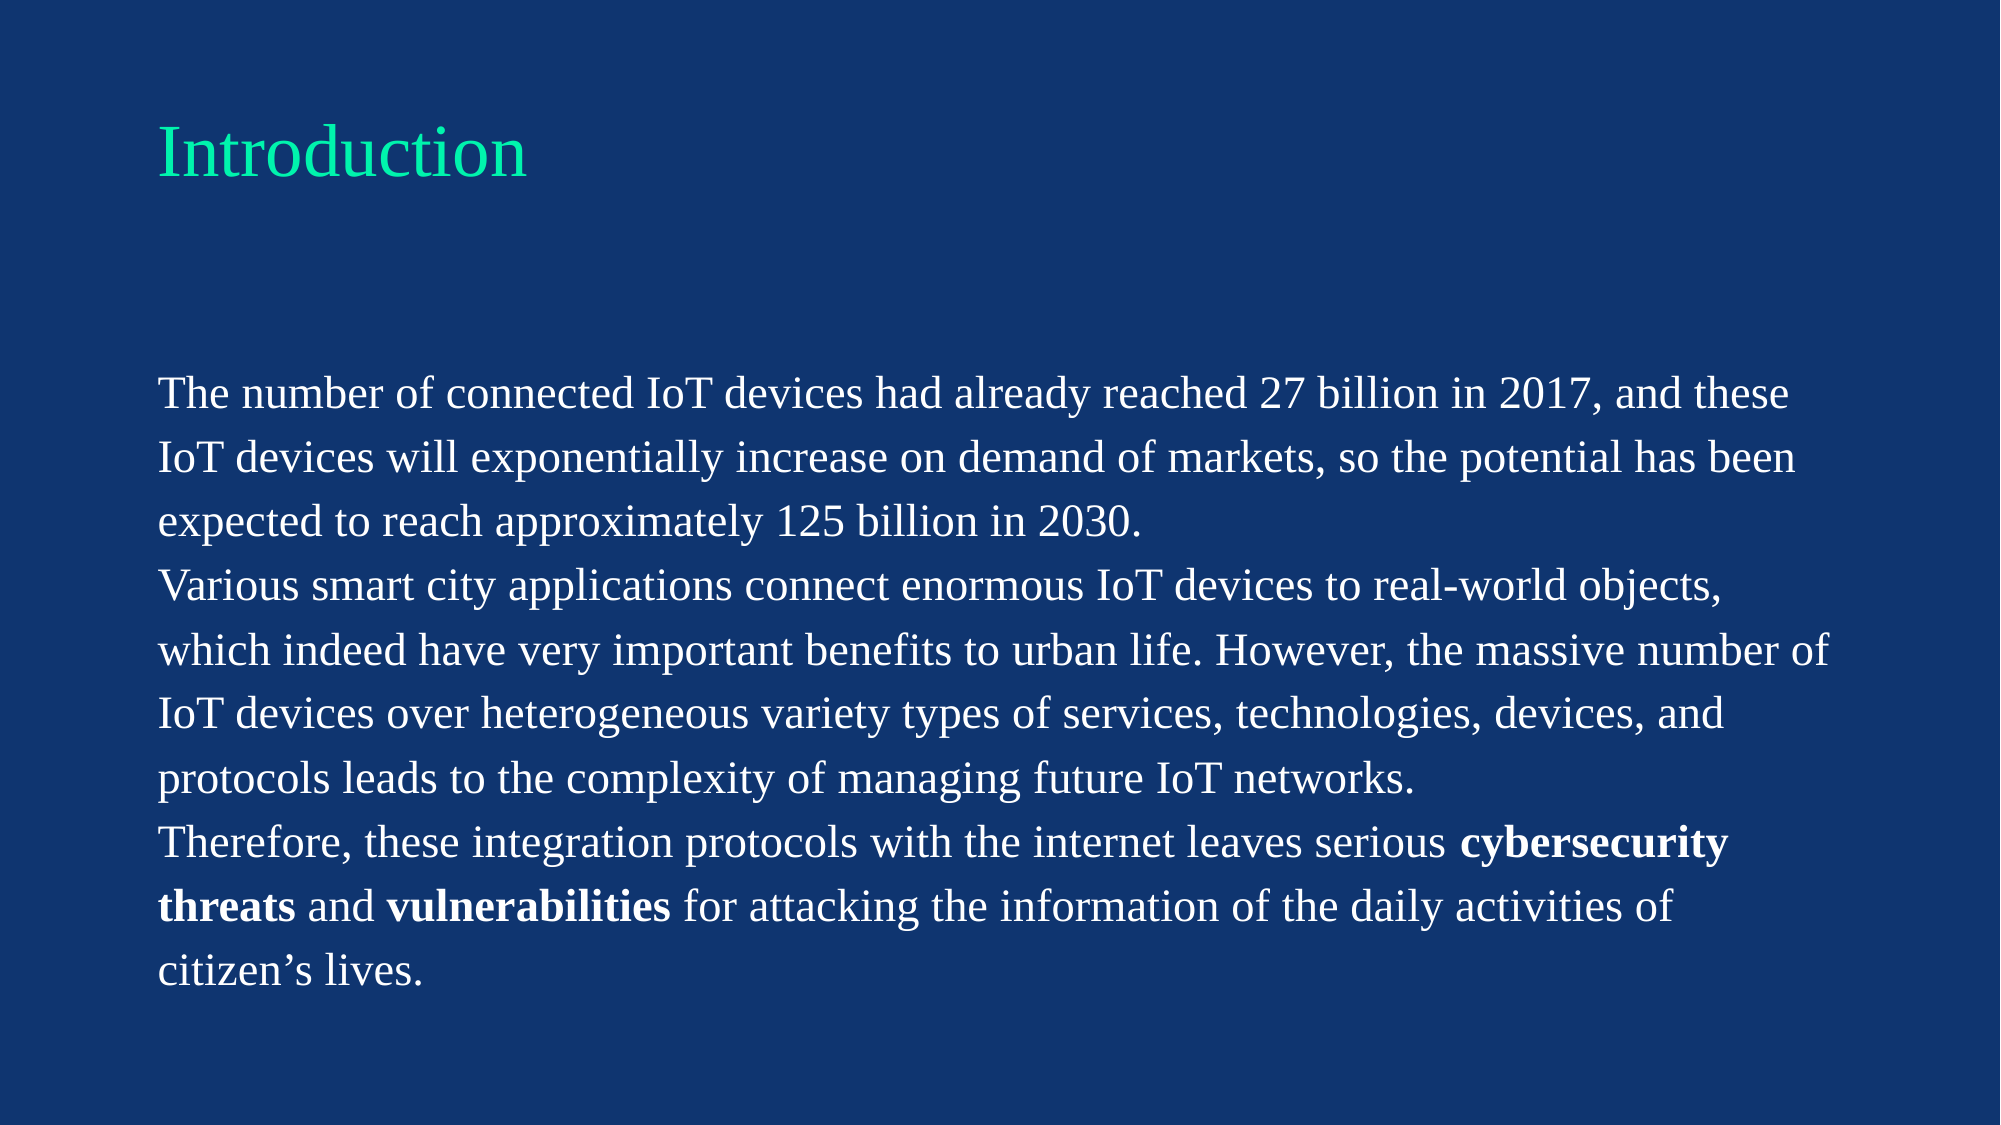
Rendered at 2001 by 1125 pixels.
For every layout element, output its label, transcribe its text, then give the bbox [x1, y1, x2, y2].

title Introduction [157, 101, 1843, 208]
list The number of connected IoT devices had already reached 27 billion in 2017, and these IoT devices will exponentially increase on demand of markets, so the potential has been expected to reach approximately 125 billion in 2030. Various smart city applications connect enormous IoT devices to real-world objects, which indeed have very important benefits to urban life. However, the massive number of IoT devices over heterogeneous variety types of services, technologies, devices, and protocols leads to the complexity of managing future IoT networks. Therefore, these integration protocols with the internet leaves serious cybersecurity threats and vulnerabilities for attacking the information of the daily activities of citizen’s lives. [157, 353, 1843, 1000]
